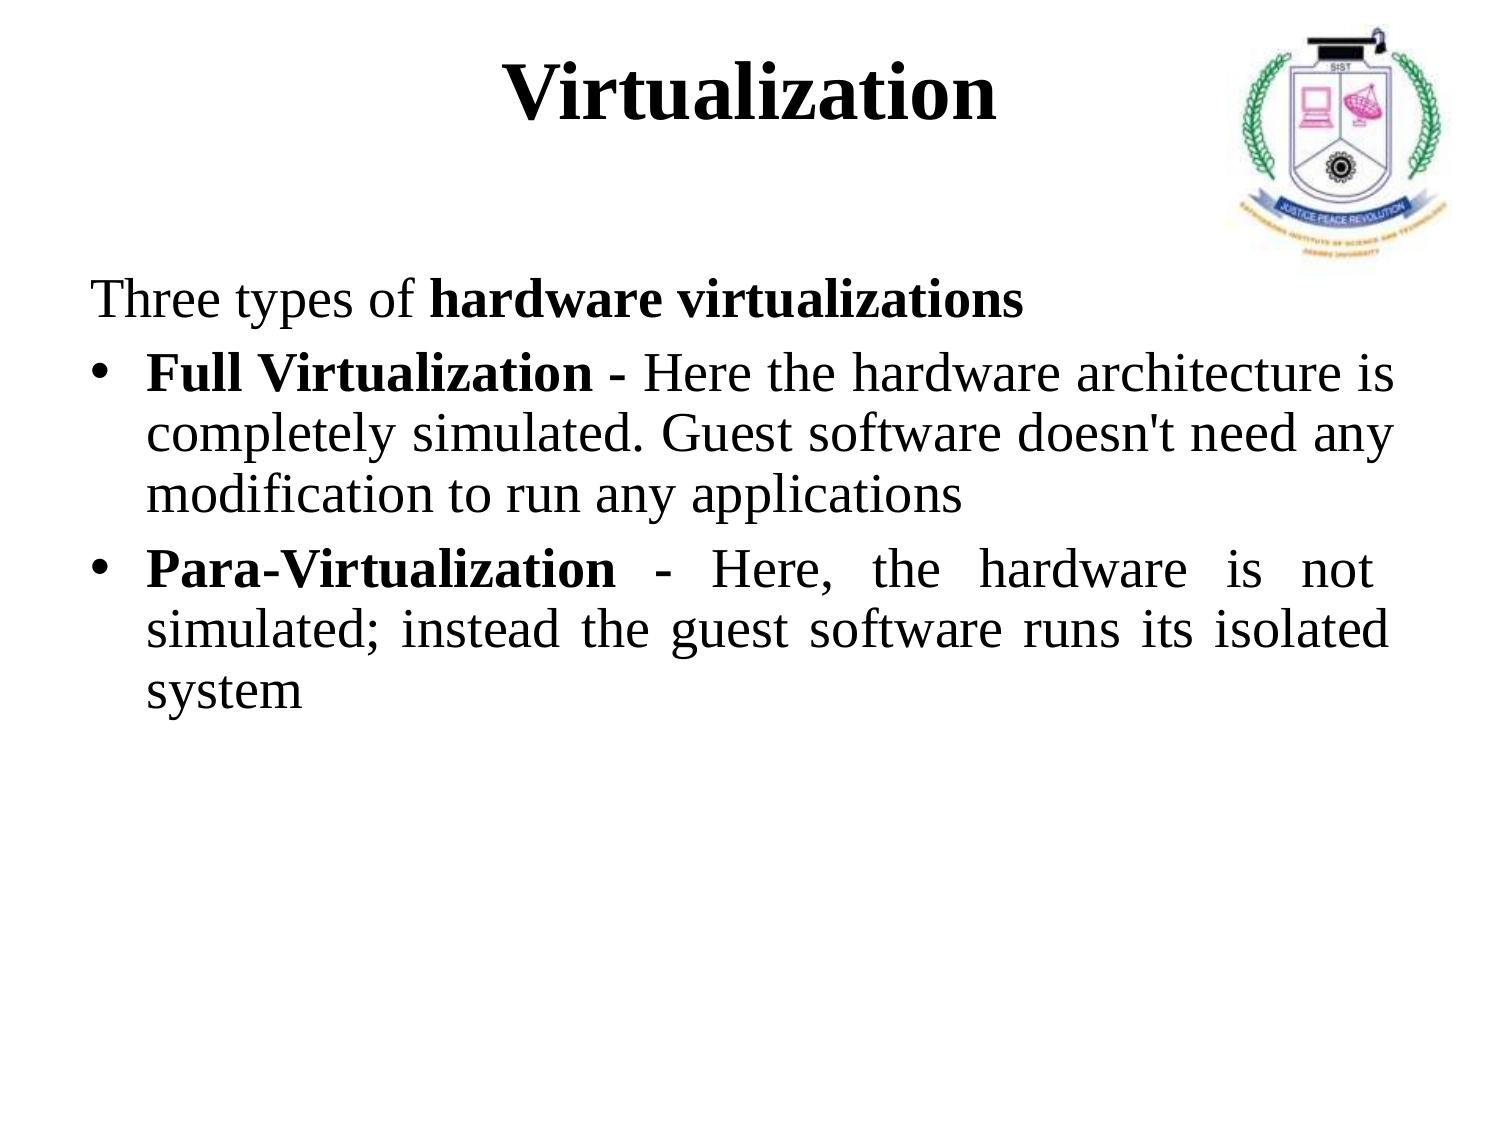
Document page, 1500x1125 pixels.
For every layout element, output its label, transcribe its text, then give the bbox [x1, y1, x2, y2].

picture [1226, 24, 1452, 276]
text_box Three types of hardware virtualizations Full Virtualization - Here the hardware architecture is completely simulated. Guest software doesn't need any modification to run any applications Para-Virtualization - Here, the hardware is not simulated; instead the guest software runs its isolated system [87, 252, 1414, 721]
title Virtualization [499, 33, 1002, 224]
